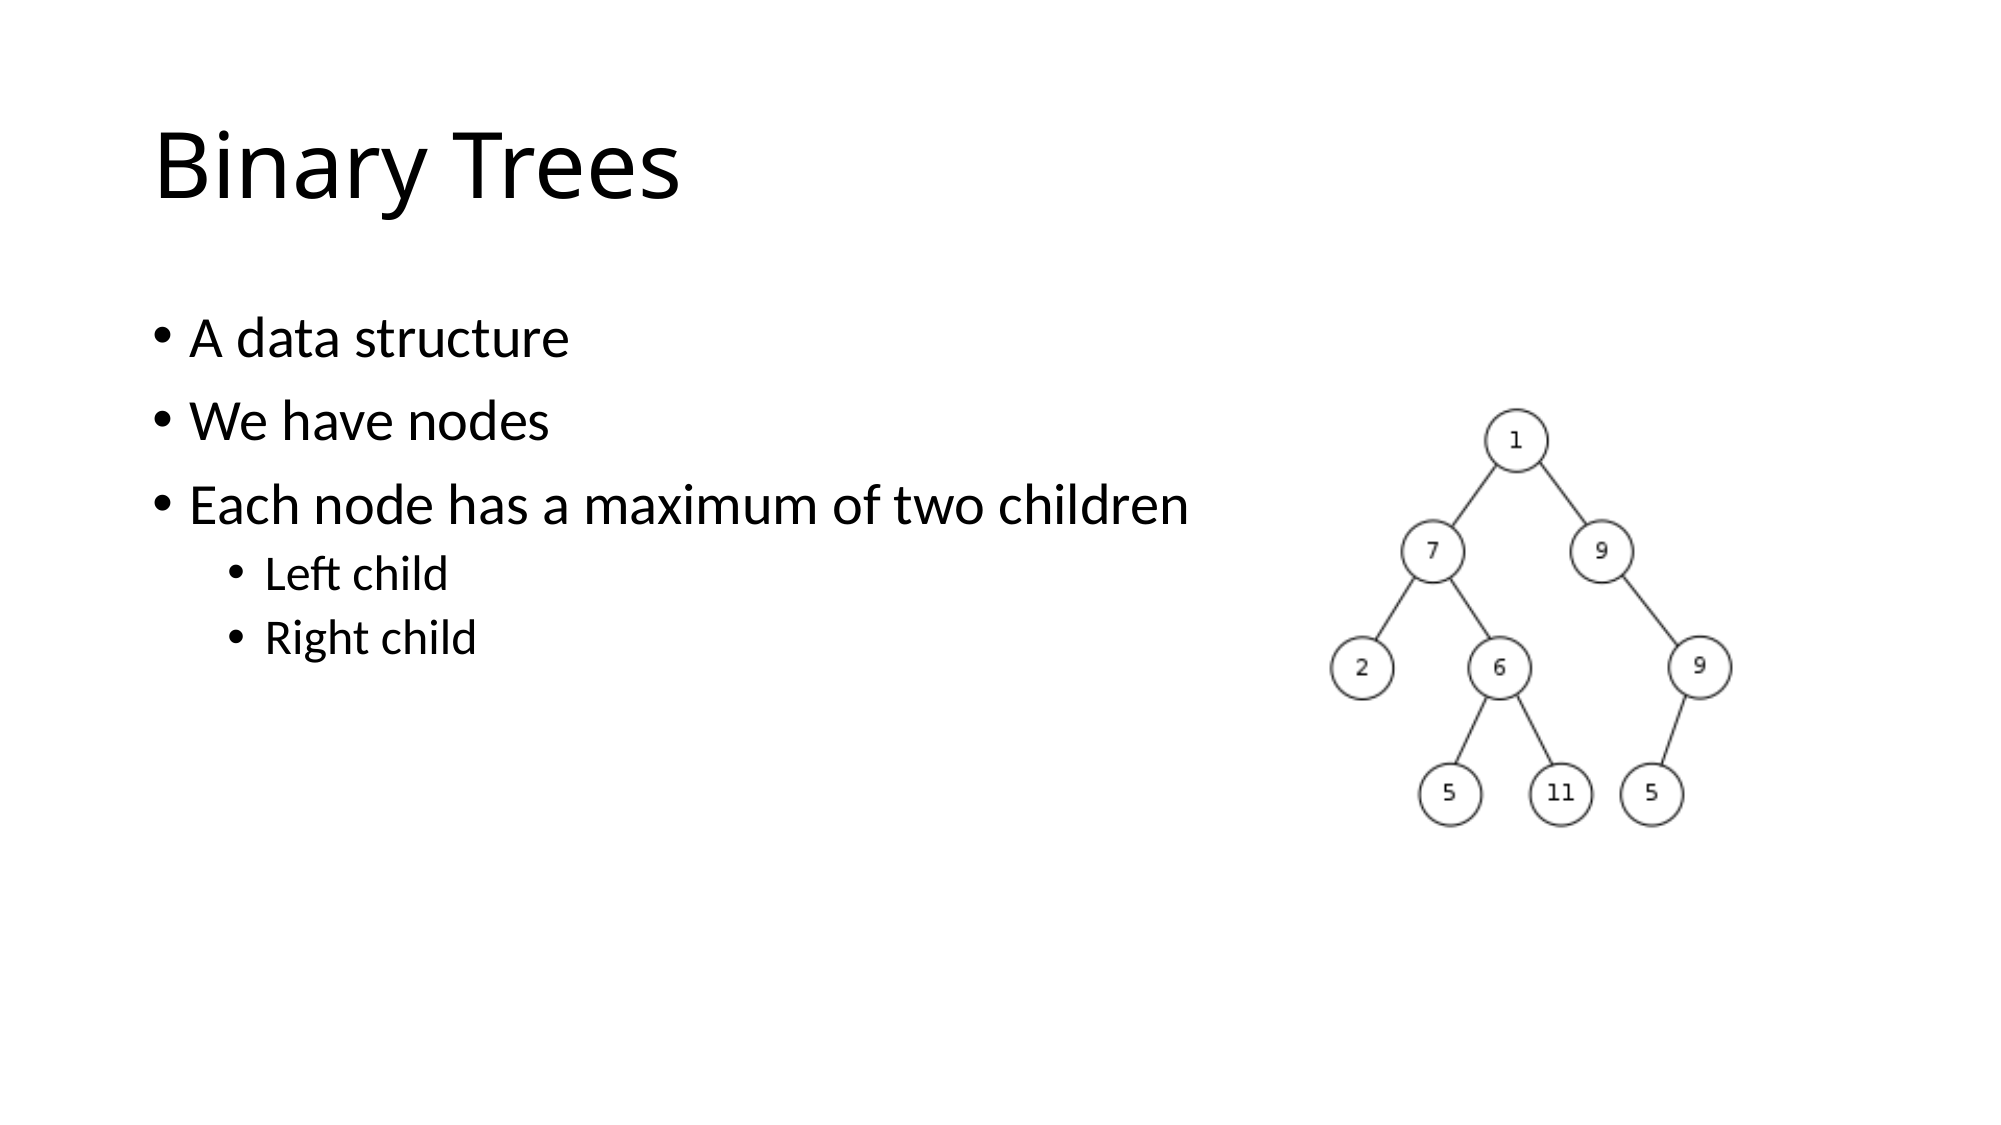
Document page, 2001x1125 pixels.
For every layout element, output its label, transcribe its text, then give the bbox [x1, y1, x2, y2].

title Binary Trees [137, 59, 1863, 278]
list A data structure We have nodes Each node has a maximum of two children Left child Right child [137, 299, 1863, 1014]
picture [1301, 386, 1760, 874]
